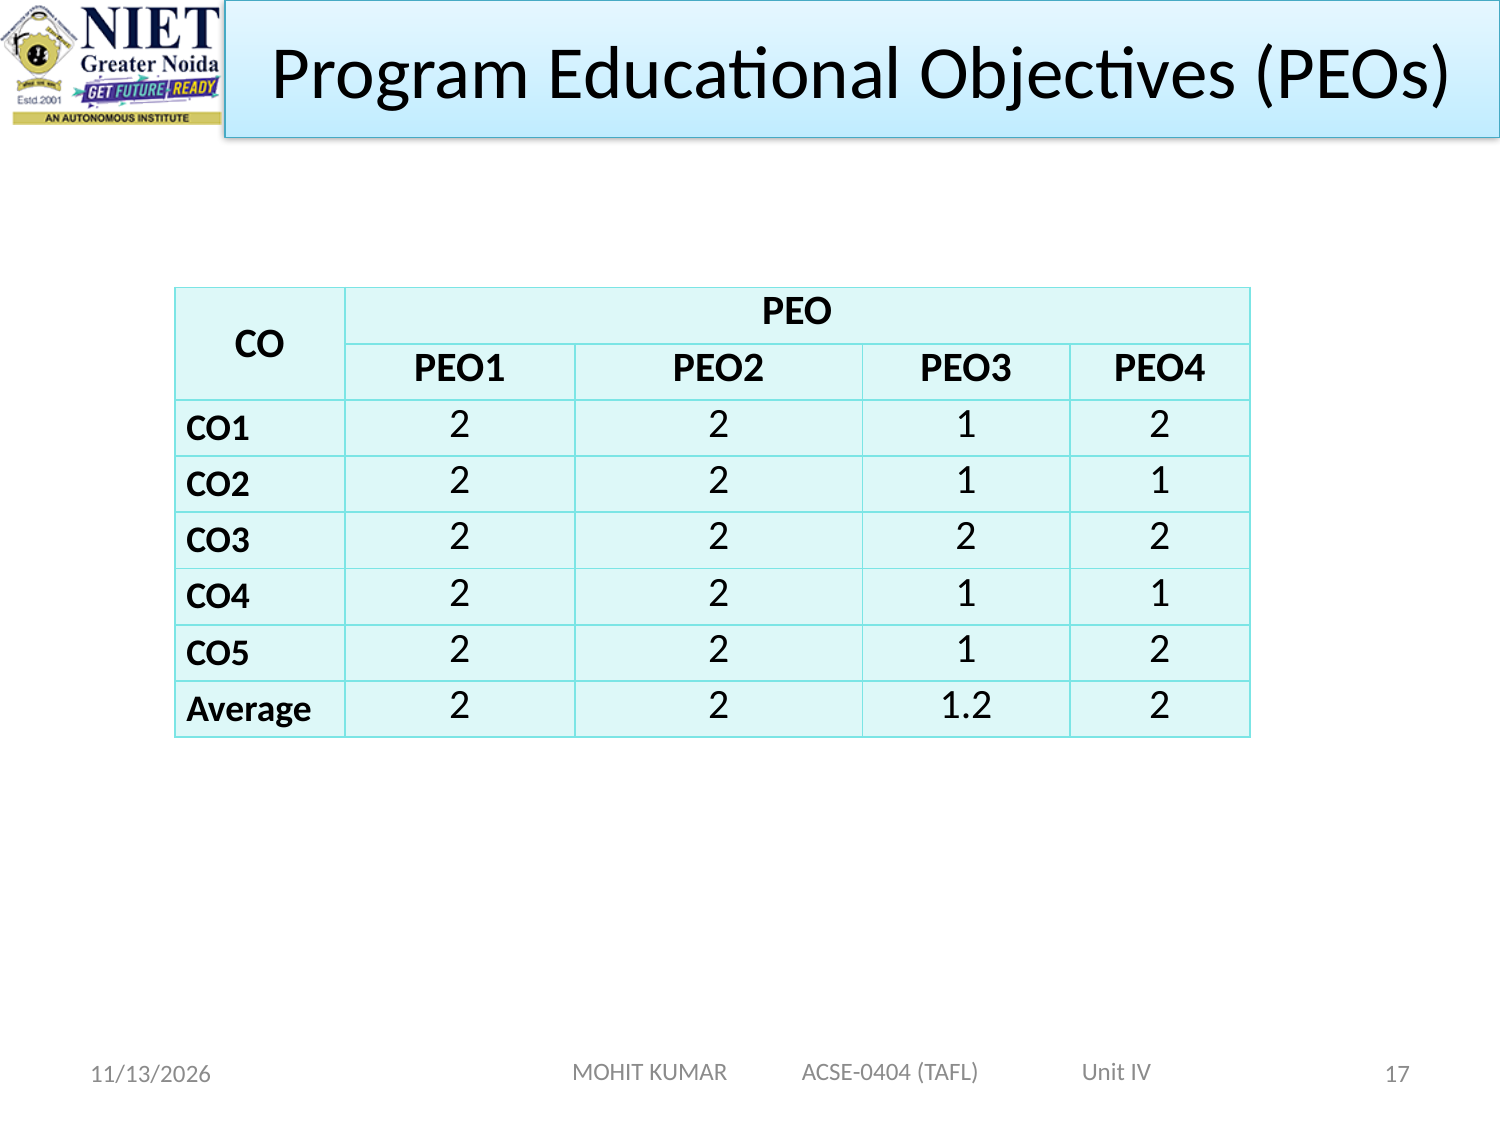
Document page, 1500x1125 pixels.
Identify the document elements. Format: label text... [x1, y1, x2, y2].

table_cell CO4 [176, 569, 344, 624]
table_cell 2 [346, 626, 574, 680]
table_cell 1 [863, 569, 1069, 624]
table_cell 2 [576, 682, 862, 736]
table_cell 2 [863, 513, 1069, 568]
table_cell PEO4 [1071, 345, 1249, 399]
table_cell 2 [576, 457, 862, 511]
footer MOHIT KUMAR ACSE-0404 (TAFL) Unit IV [512, 1037, 1213, 1103]
table_cell 1 [863, 457, 1069, 511]
table_cell CO1 [176, 401, 344, 455]
table_cell 2 [1071, 626, 1249, 680]
table_cell PEO1 [346, 345, 574, 399]
table_cell 2 [346, 513, 574, 568]
table_header CO [176, 288, 344, 399]
table_cell PEO2 [576, 345, 862, 399]
picture [0, 5, 223, 126]
table_cell 2 [346, 401, 574, 455]
table_cell 2 [576, 401, 862, 455]
table_cell 2 [346, 457, 574, 511]
table_cell 1 [863, 401, 1069, 455]
text_box Program Educational Objectives (PEOs) [224, 0, 1500, 138]
table_cell 2 [576, 569, 862, 624]
table_cell 1 [1071, 569, 1249, 624]
slide_number 17 [1074, 1042, 1425, 1103]
table_cell 2 [346, 682, 574, 736]
table_cell PEO3 [863, 345, 1069, 399]
table_cell 1 [1071, 457, 1249, 511]
table_cell 2 [576, 626, 862, 680]
table_header PEO [346, 288, 1249, 343]
table_cell 1.2 [863, 682, 1069, 736]
table_cell CO3 [176, 513, 344, 568]
table_cell 2 [346, 569, 574, 624]
table_cell 2 [1071, 513, 1249, 568]
table_cell Average [176, 682, 344, 736]
table_cell 2 [576, 513, 862, 568]
table_cell 2 [1071, 401, 1249, 455]
table_cell 1 [863, 626, 1069, 680]
table_cell 2 [1071, 682, 1249, 736]
table_cell CO2 [176, 457, 344, 511]
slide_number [75, 1042, 425, 1103]
table_cell CO5 [176, 626, 344, 680]
